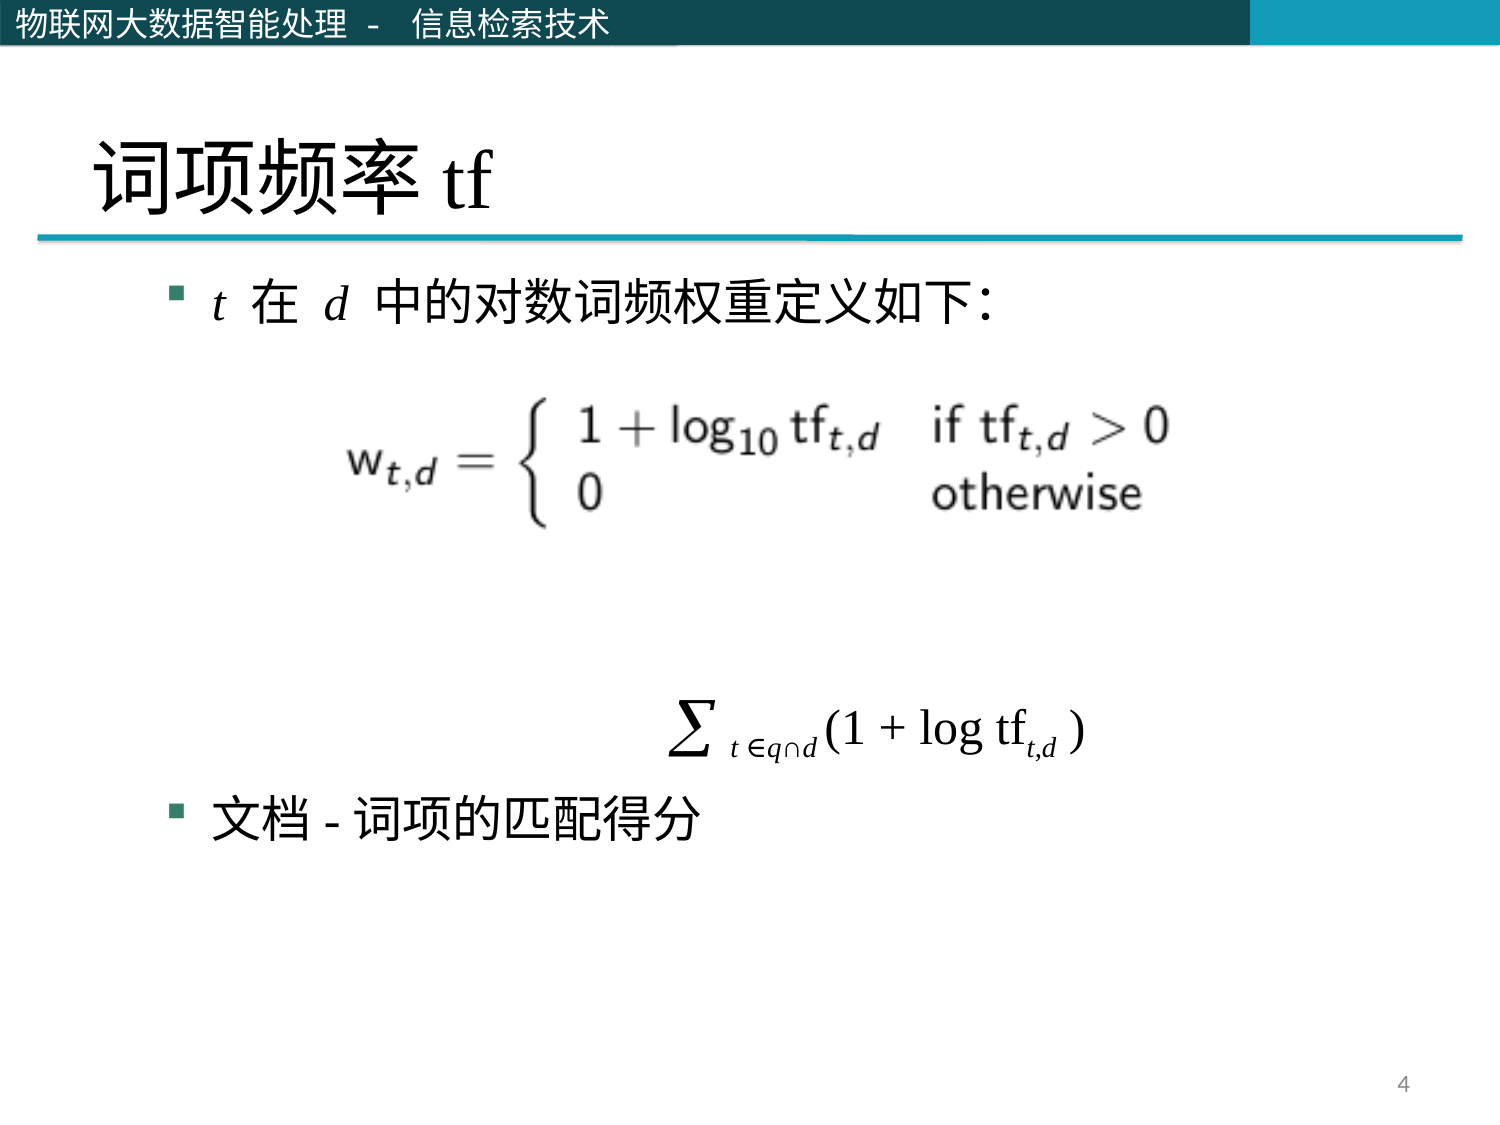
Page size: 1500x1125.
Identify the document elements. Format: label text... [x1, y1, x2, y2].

title 词项频率tf [74, 44, 1426, 233]
picture [329, 386, 1182, 535]
slide_number 4 [1074, 1062, 1425, 1103]
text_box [661, 692, 751, 770]
text_box t ∈q∩d (1 + log tft,d ) [715, 687, 1101, 771]
list t 在 d 中的对数词频权重定义如下： 文档-词项的匹配得分 [74, 262, 1426, 1076]
